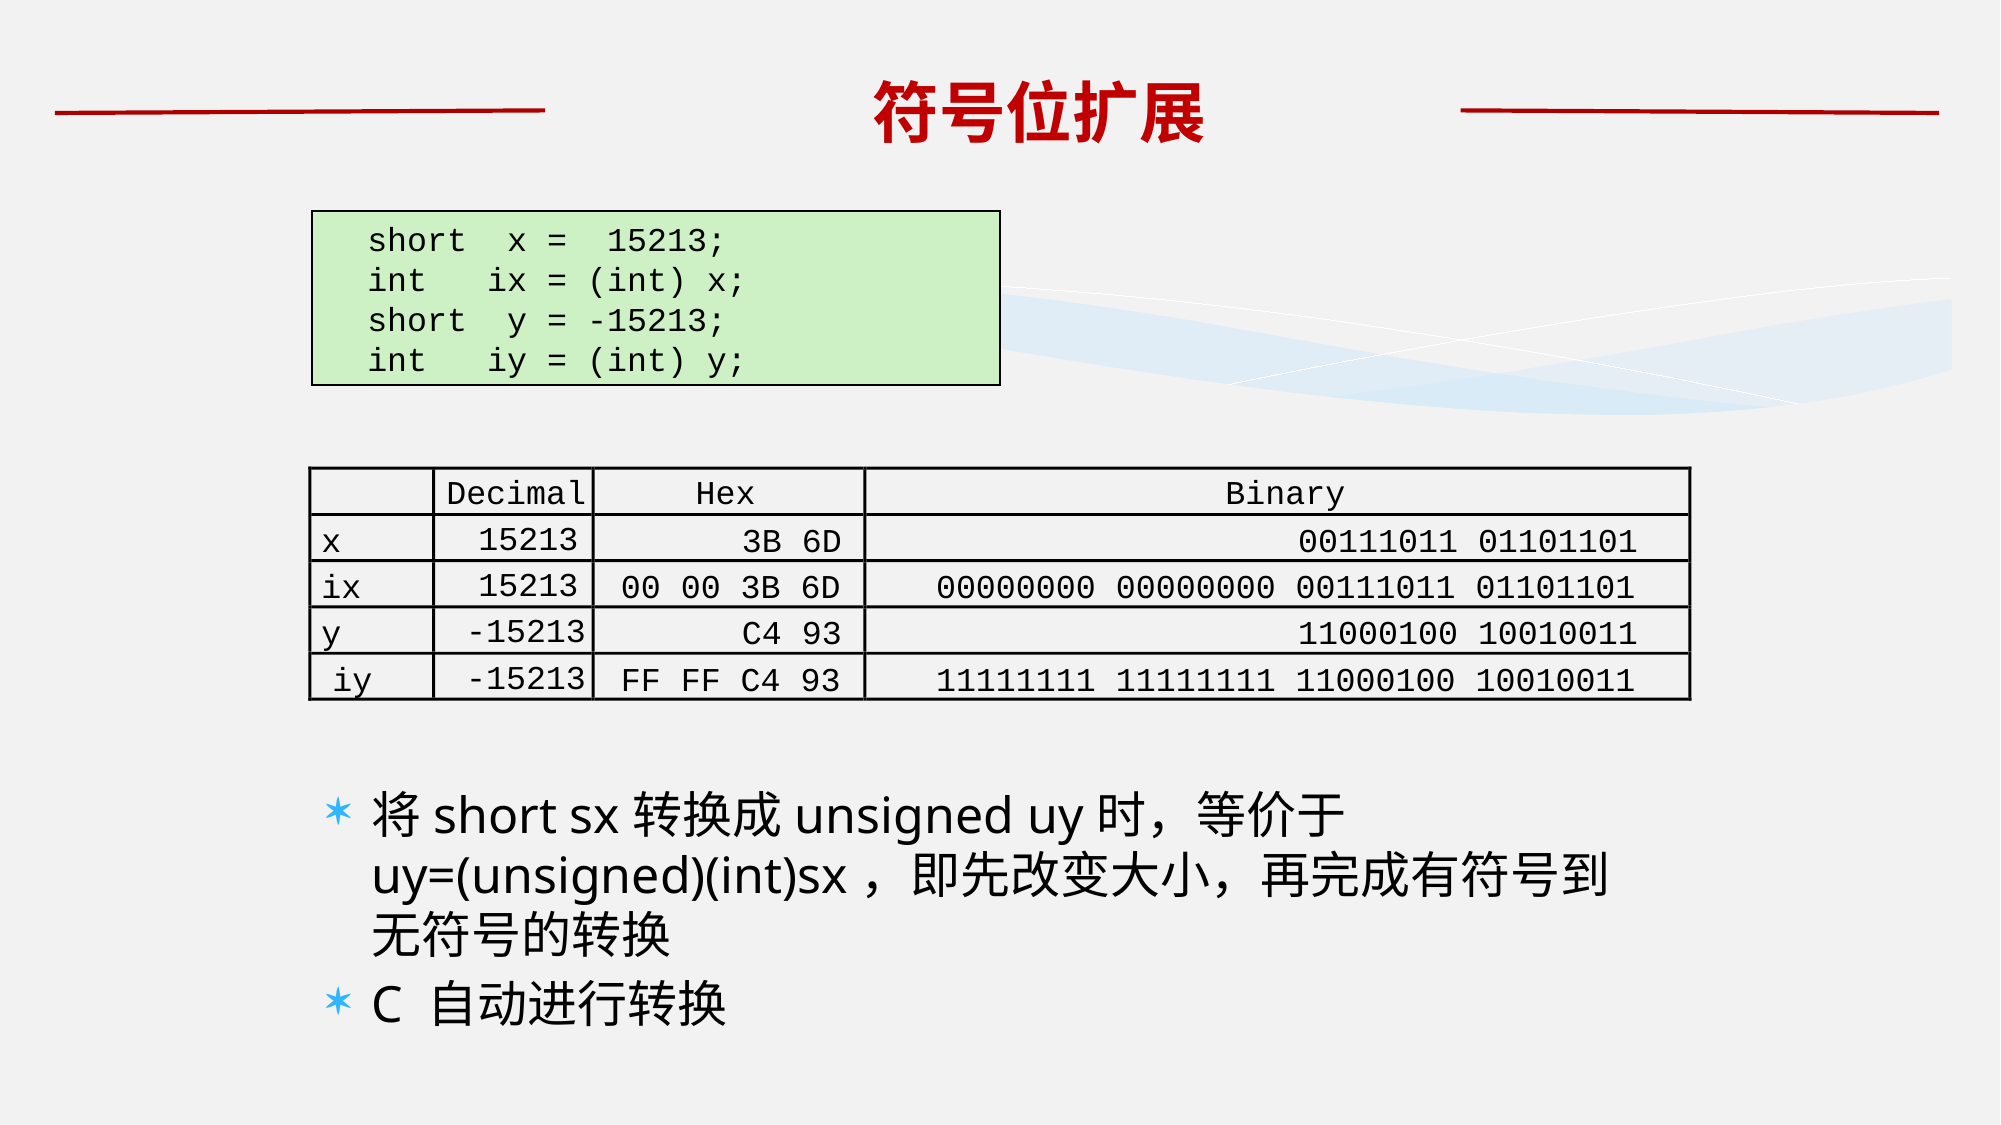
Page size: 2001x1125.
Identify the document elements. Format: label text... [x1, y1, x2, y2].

list 将short sx转换成unsigned uy时，等价于uy=(unsigned)(int)sx，即先改变大小，再完成有符号到无符号的转换 C 自动进行转换 [311, 775, 1675, 1045]
text_box short x = 15213; int ix = (int) x; short y = -15213; int iy = (int) y; [312, 210, 1000, 385]
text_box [1460, 110, 1940, 114]
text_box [308, 466, 1692, 701]
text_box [54, 110, 546, 114]
title 符号位扩展 [464, 63, 1614, 158]
